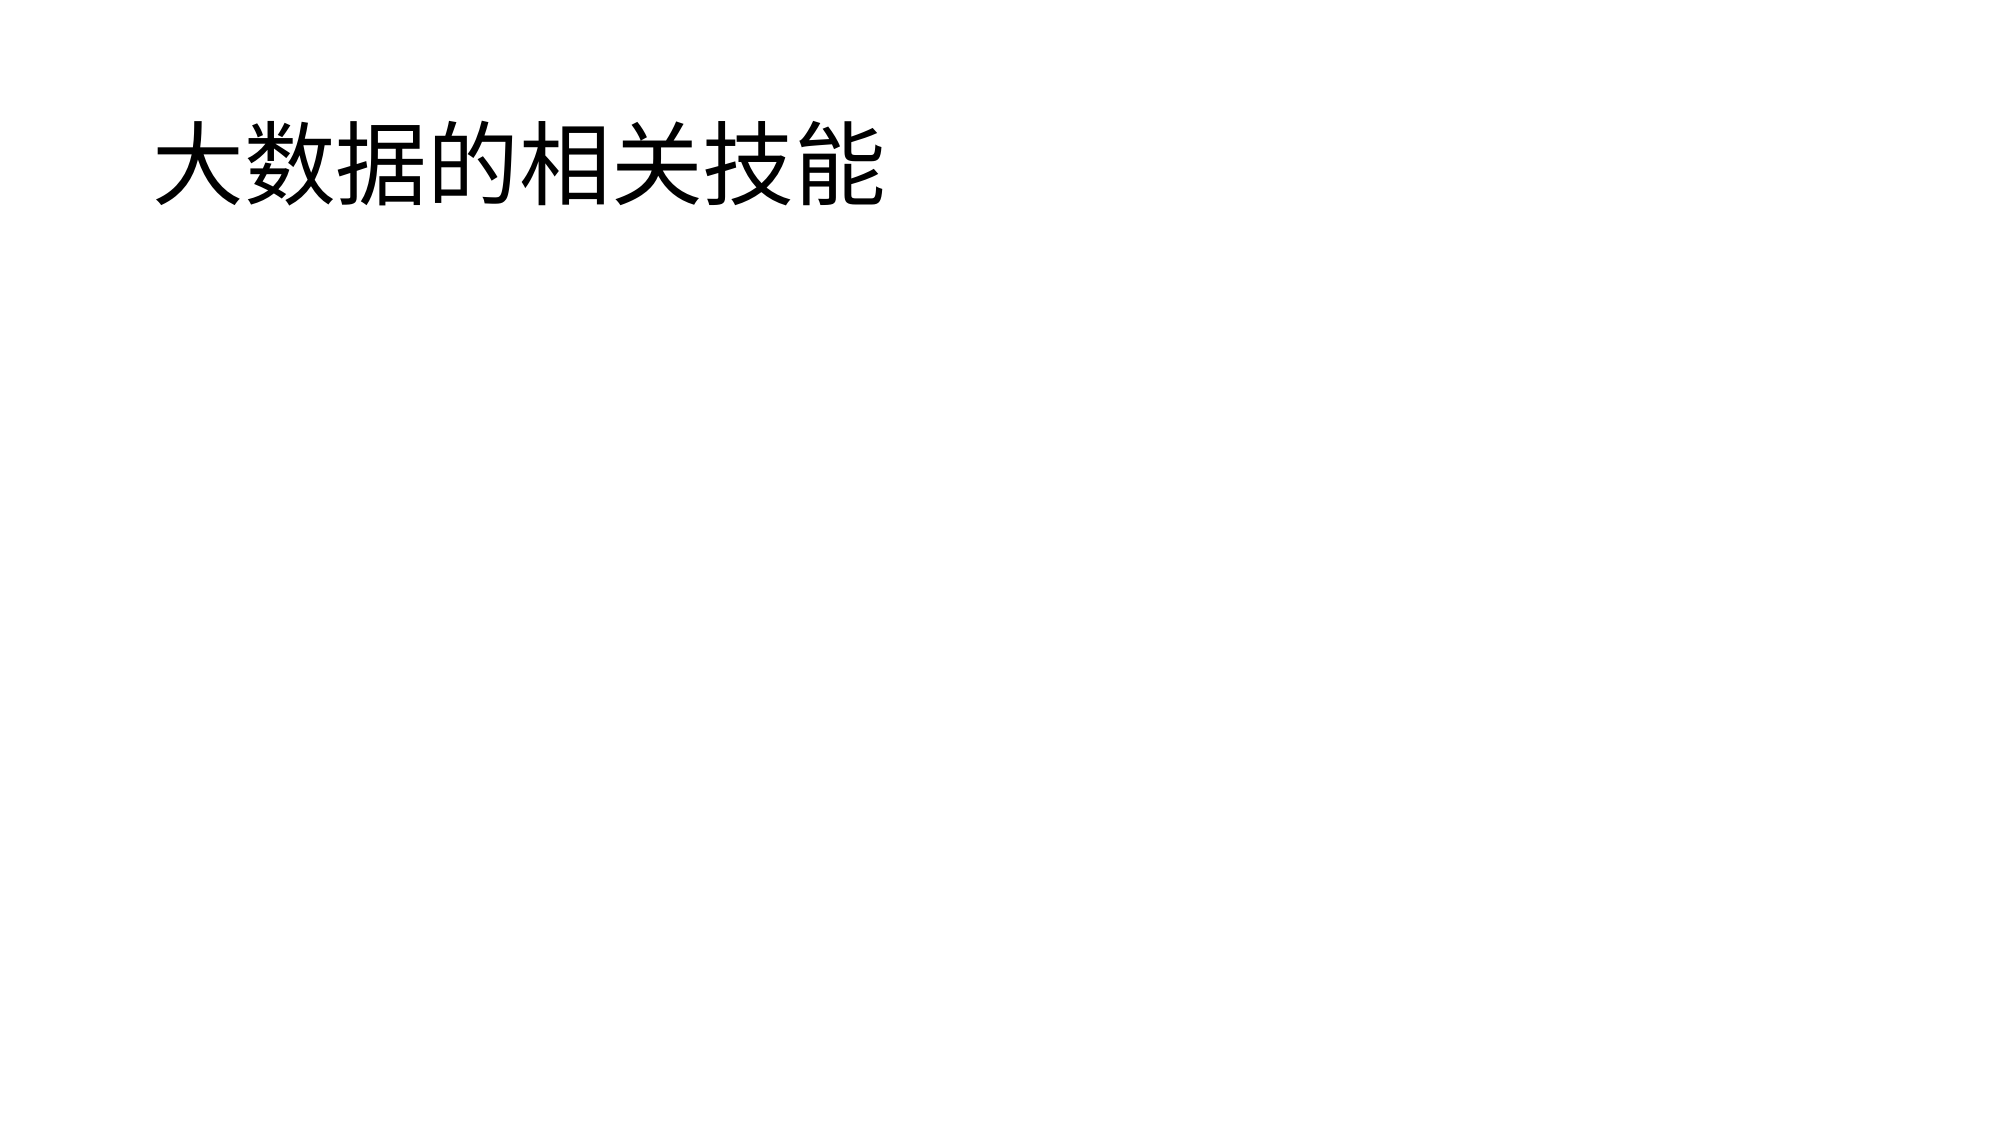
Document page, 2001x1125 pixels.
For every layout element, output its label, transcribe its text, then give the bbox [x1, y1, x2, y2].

title 大数据的相关技能 [137, 59, 1863, 278]
